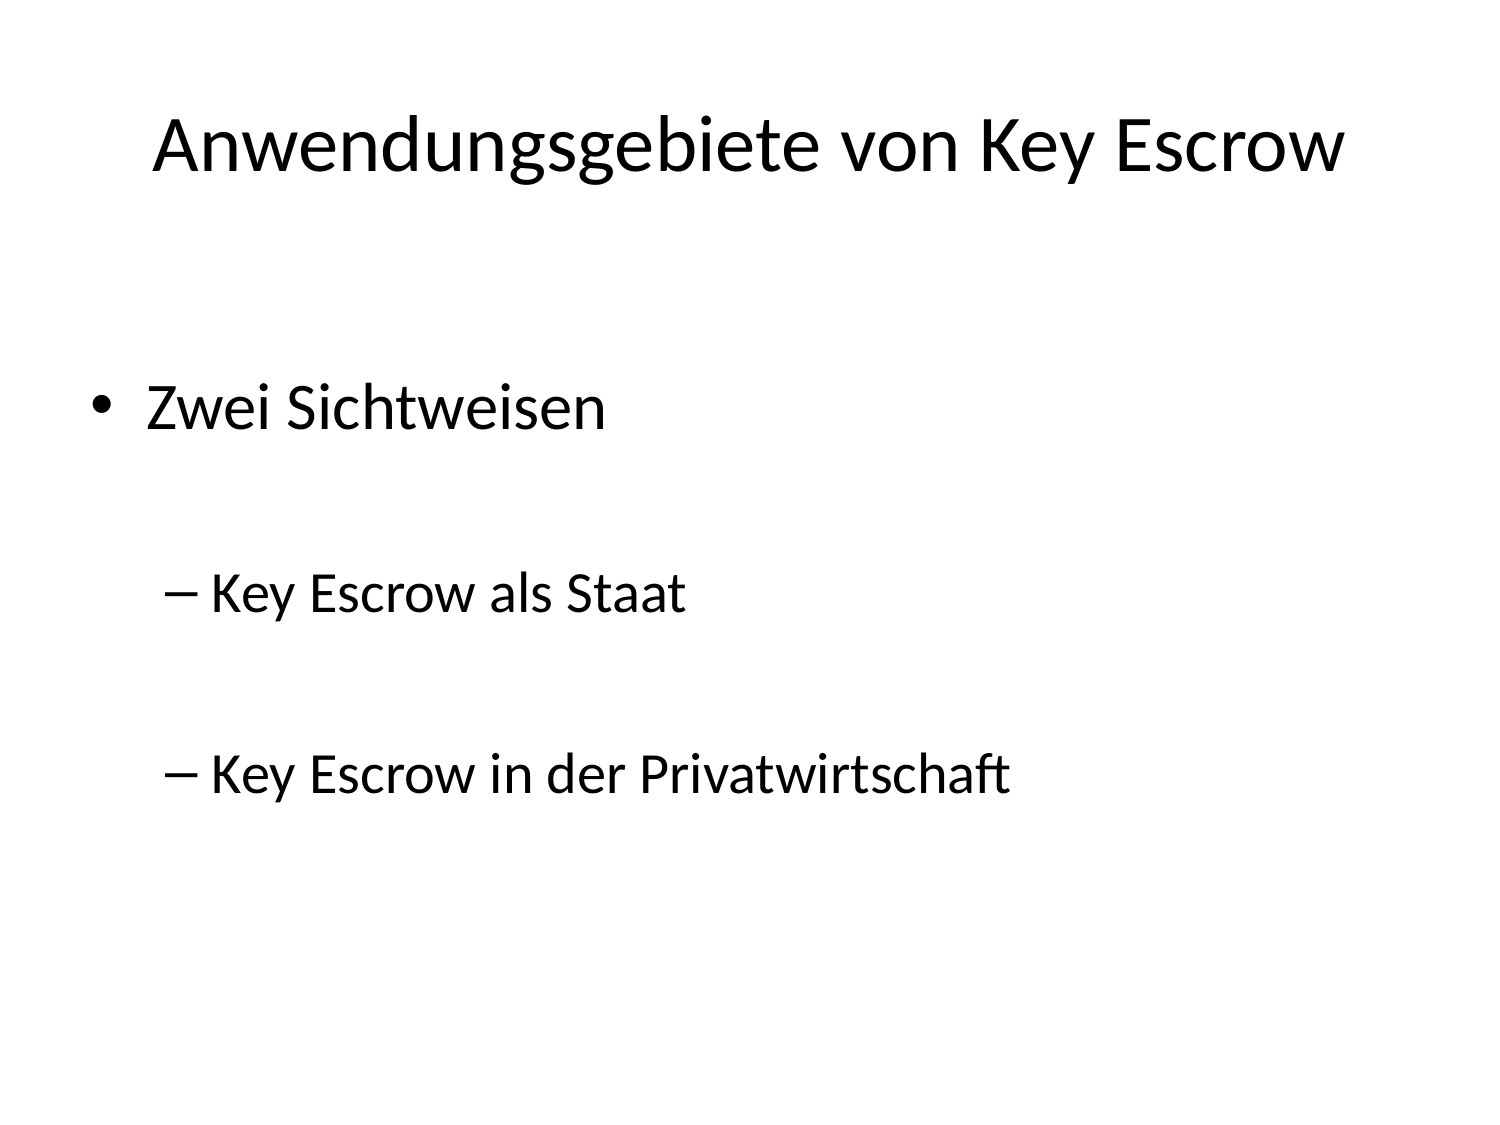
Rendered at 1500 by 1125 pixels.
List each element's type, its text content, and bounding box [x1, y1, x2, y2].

list Zwei Sichtweisen Key Escrow als Staat Key Escrow in der Privatwirtschaft [75, 262, 1425, 1005]
title Anwendungsgebiete von Key Escrow [75, 45, 1425, 233]
